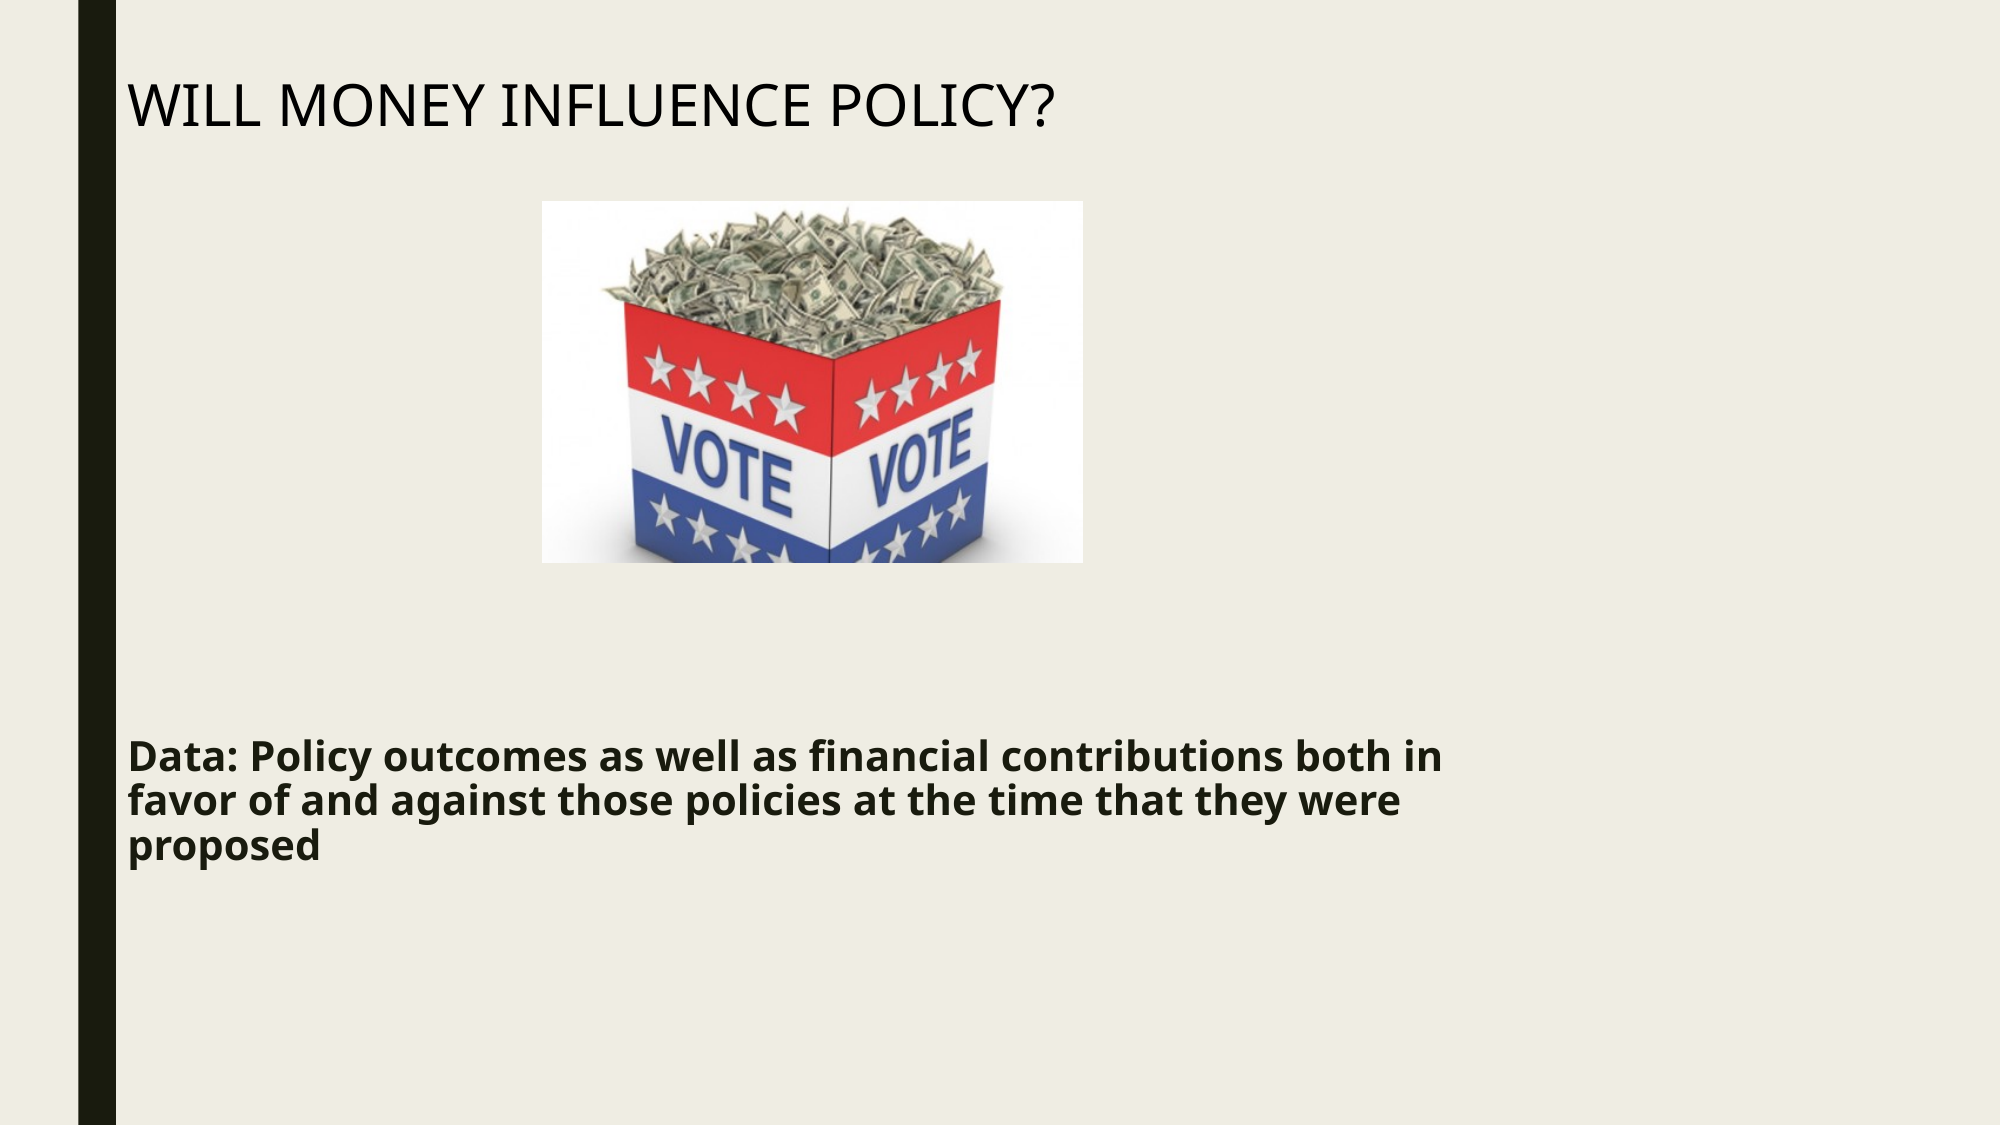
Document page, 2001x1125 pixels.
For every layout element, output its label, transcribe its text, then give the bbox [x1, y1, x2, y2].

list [542, 201, 1083, 563]
text_box Will money influence policy? [112, 32, 1513, 173]
title Data: Policy outcomes as well as financial contributions both in favor of and against those policies at the time that they were proposed [112, 621, 1513, 984]
